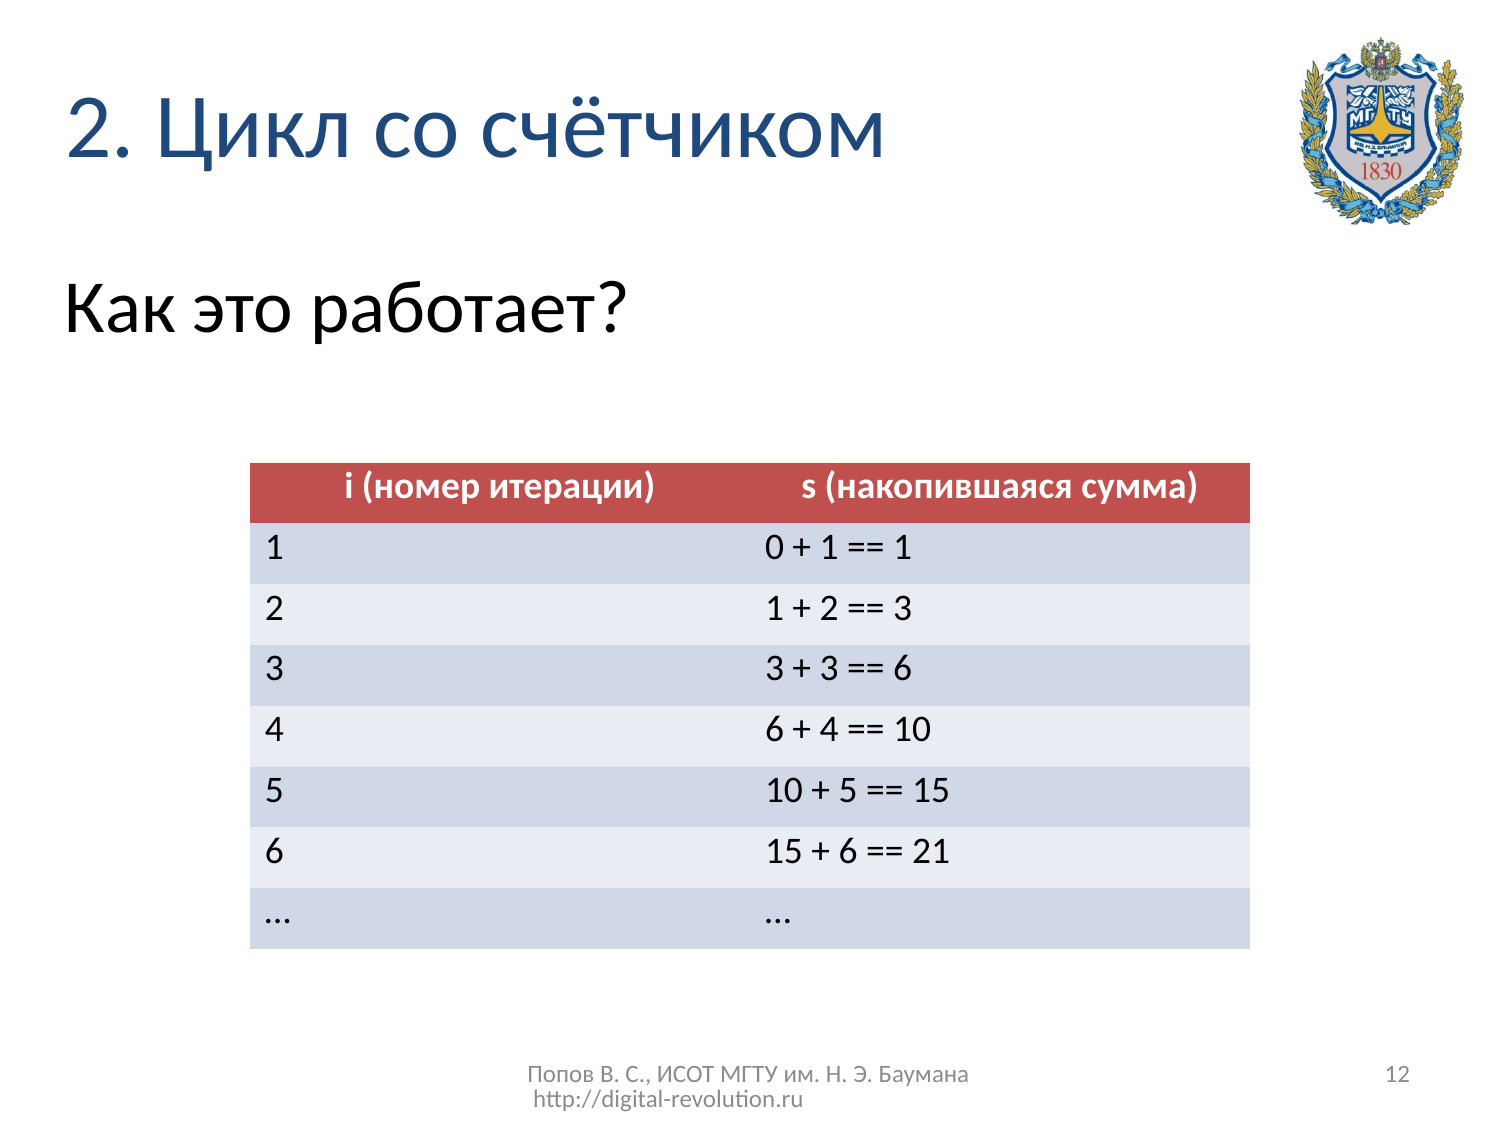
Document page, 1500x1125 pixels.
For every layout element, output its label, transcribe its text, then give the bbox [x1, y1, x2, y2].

table_cell … [250, 888, 750, 949]
table_cell 0 + 1 == 1 [750, 580, 1250, 584]
table_cell 5 [250, 767, 750, 827]
table_cell 6 + 4 == 10 [750, 706, 1250, 767]
slide_number 12 [1074, 1042, 1425, 1103]
text_box Как это работает? [50, 249, 1450, 580]
picture [1299, 37, 1464, 226]
footer Попов В. С., ИСОТ МГТУ им. Н. Э. Баумана http://digital-revolution.ru [512, 1042, 988, 1103]
title 2. Цикл со счётчиком [50, 0, 1275, 242]
table_cell 1 [250, 580, 750, 584]
table_cell 4 [250, 706, 750, 767]
table_cell 6 [250, 827, 750, 888]
table_cell 15 + 6 == 21 [750, 827, 1250, 888]
table_cell 3 + 3 == 6 [750, 645, 1250, 706]
table_cell 3 [250, 645, 750, 706]
table_cell 10 + 5 == 15 [750, 767, 1250, 827]
table_cell 1 + 2 == 3 [750, 584, 1250, 645]
table_cell … [750, 888, 1250, 949]
table_cell 2 [250, 584, 750, 645]
